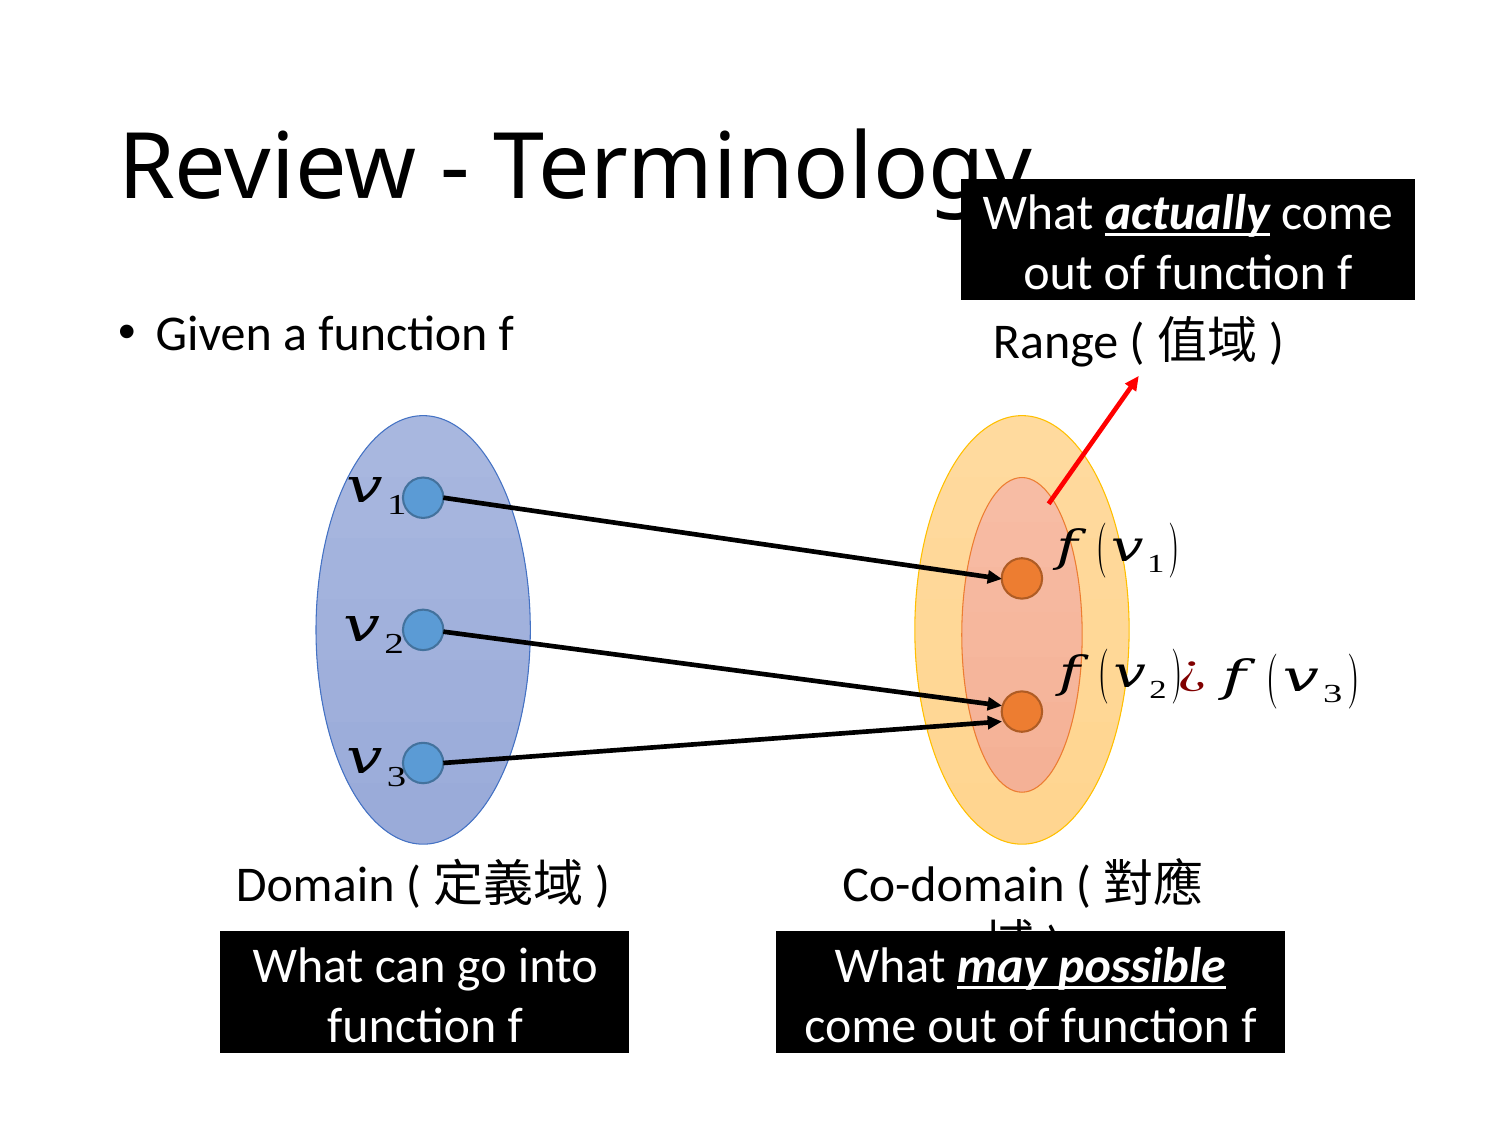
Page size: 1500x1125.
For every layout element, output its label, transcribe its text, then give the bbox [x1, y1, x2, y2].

text_box Range (值域) [914, 301, 1363, 377]
list Given a function f [103, 299, 1397, 1014]
text_box [1000, 557, 1044, 600]
text_box What can go into function f [220, 931, 629, 1053]
text_box What may possible come out of function f [776, 931, 1285, 1053]
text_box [315, 415, 531, 845]
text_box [1048, 377, 1139, 504]
text_box [1000, 690, 1044, 733]
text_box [443, 721, 1002, 763]
text_box What actually come out of function f [961, 179, 1415, 300]
text_box Co-domain (對應域) [798, 843, 1247, 931]
text_box Domain (定義域) [199, 844, 647, 920]
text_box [443, 631, 1002, 706]
title Review - Terminology [103, 59, 1397, 278]
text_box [443, 497, 1002, 579]
